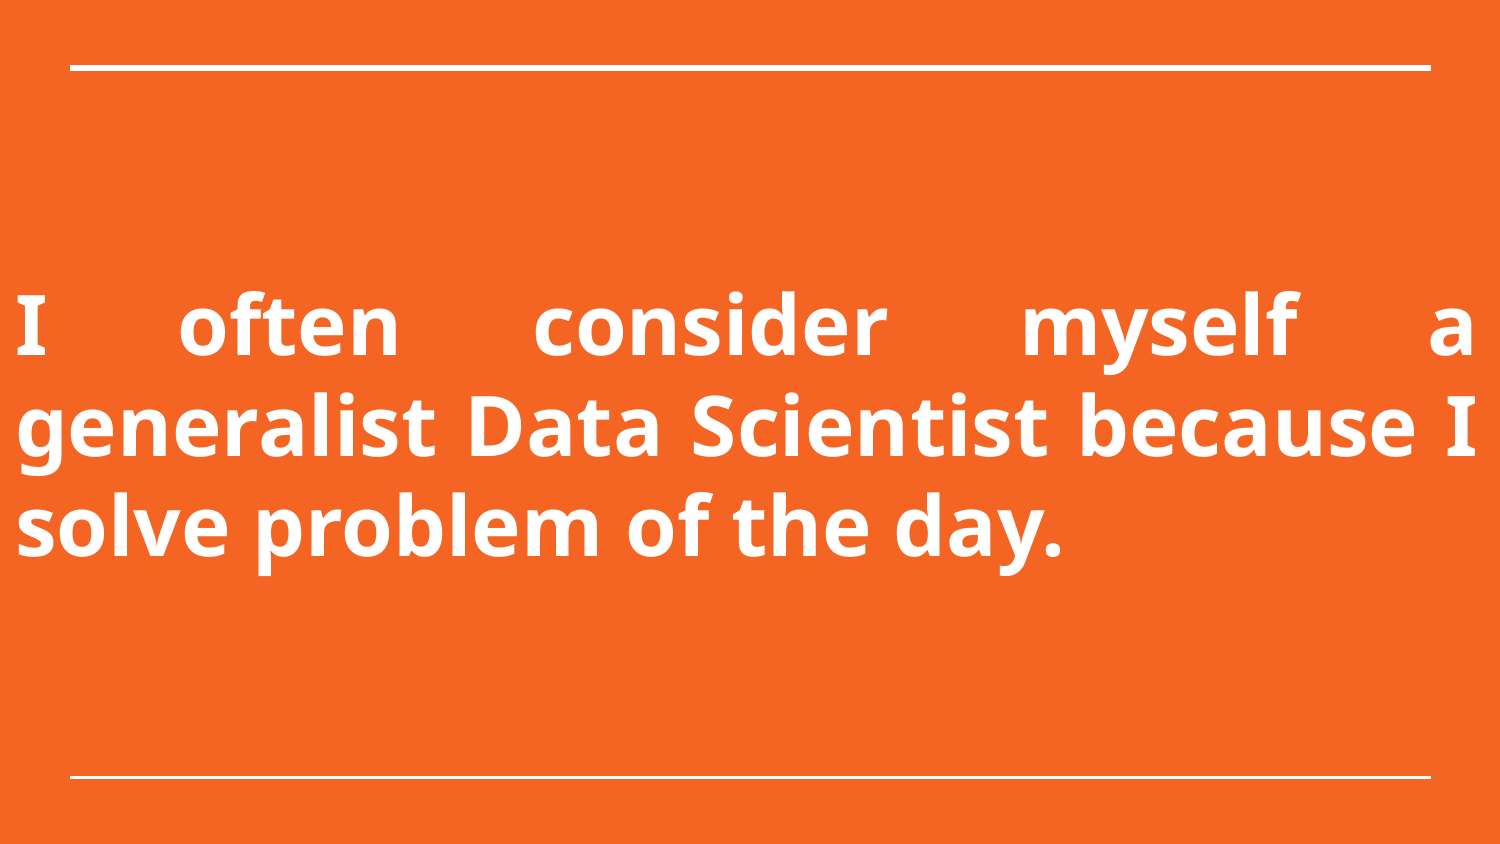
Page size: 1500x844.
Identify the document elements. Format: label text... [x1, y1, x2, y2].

title I often consider myself a generalist Data Scientist because I solve problem of the day. [0, 296, 1495, 550]
